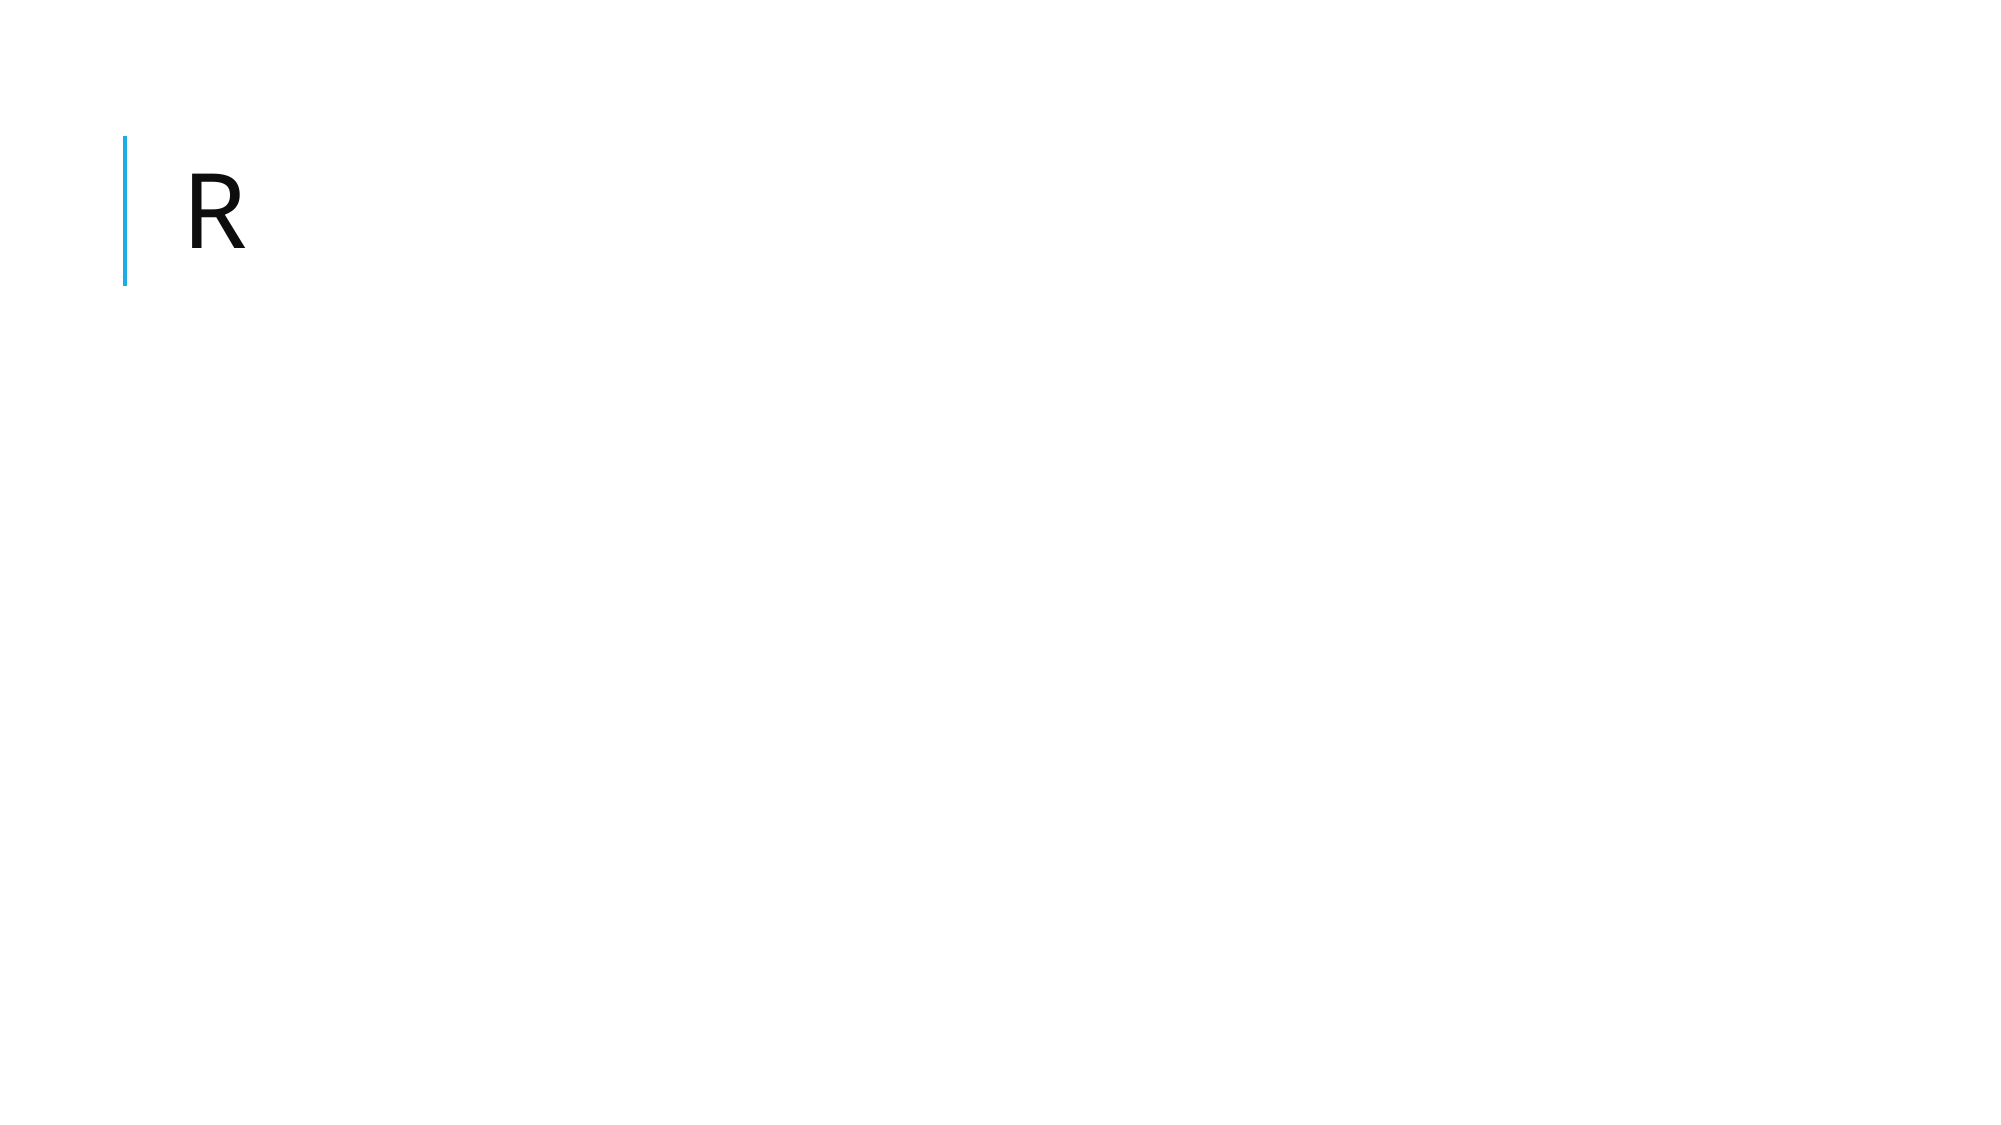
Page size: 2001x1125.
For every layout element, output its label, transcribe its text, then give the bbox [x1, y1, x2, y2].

title R [168, 96, 1763, 342]
